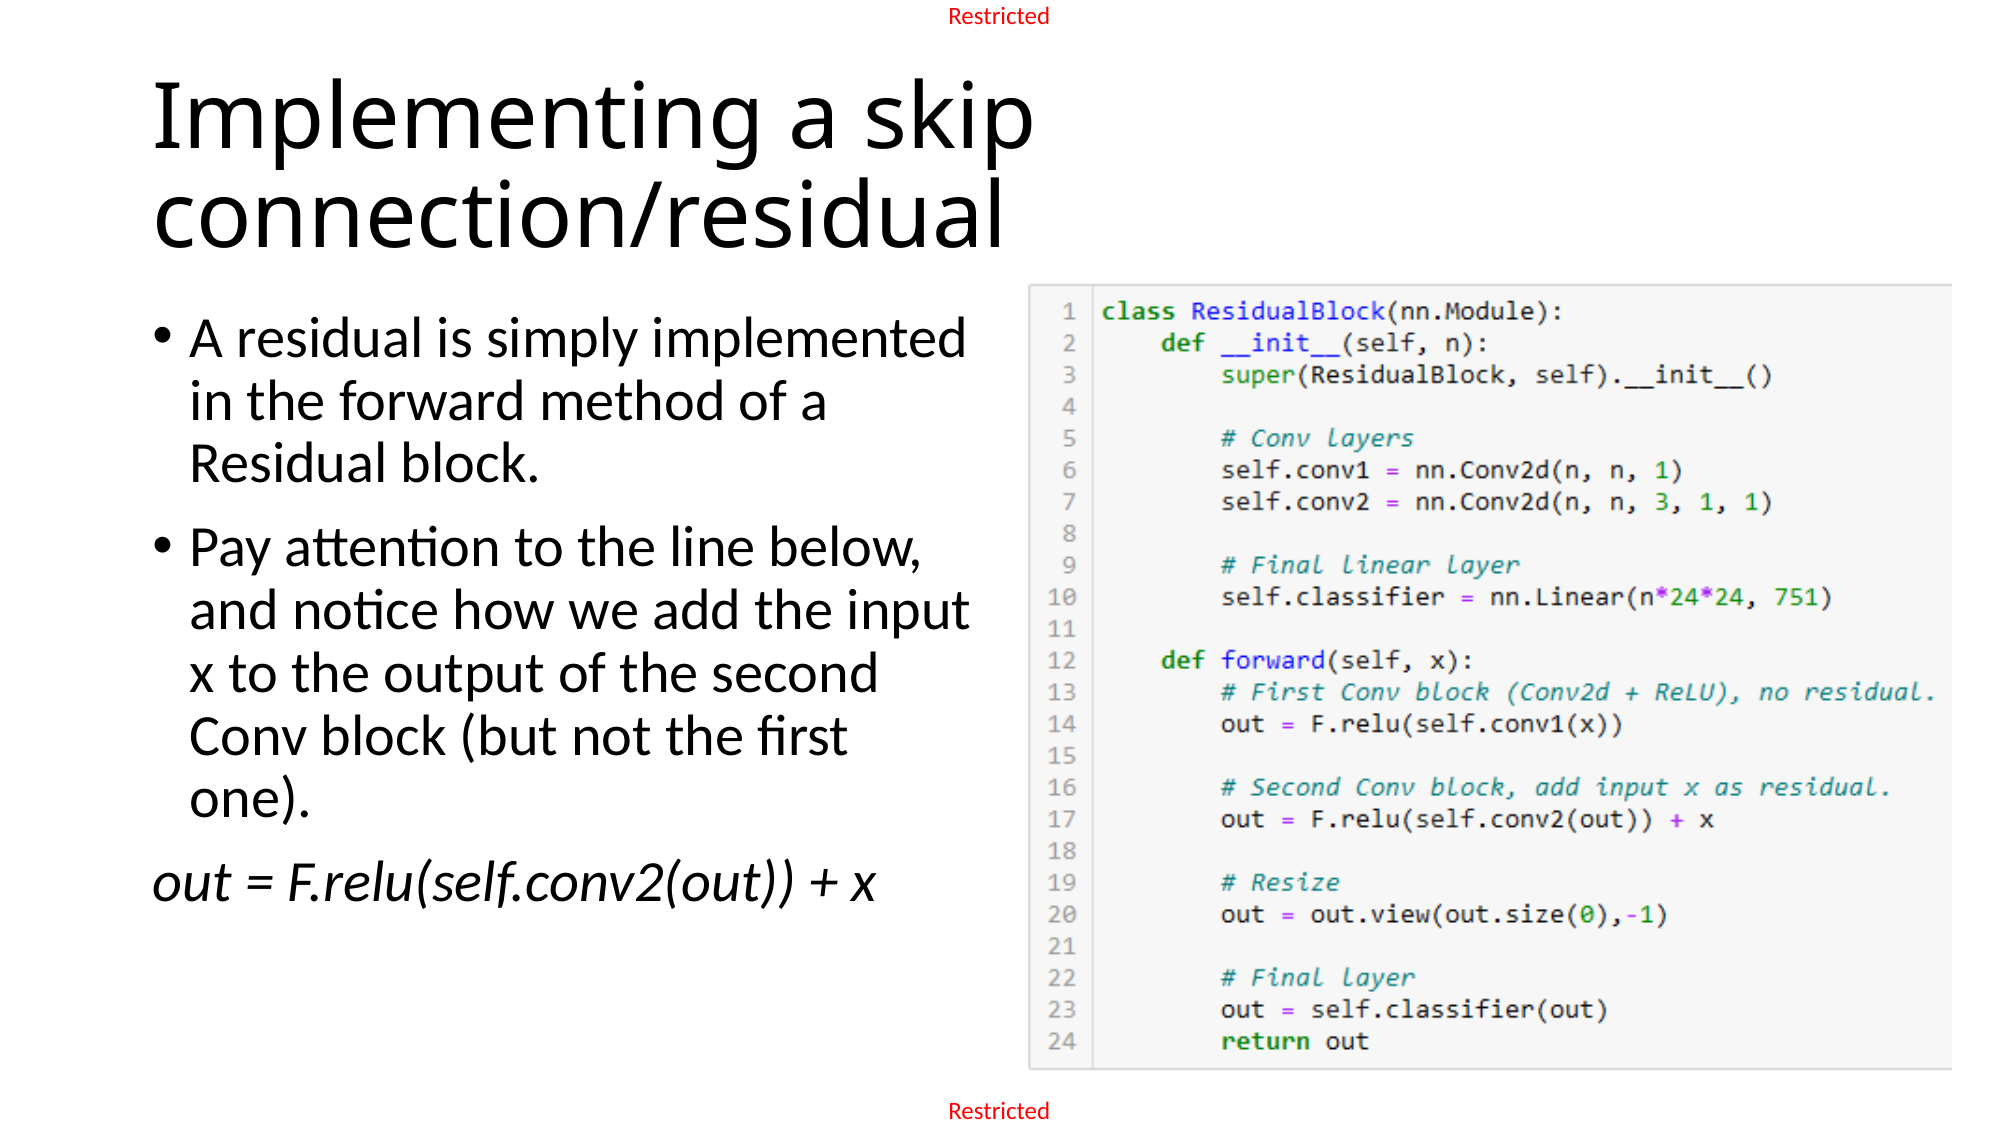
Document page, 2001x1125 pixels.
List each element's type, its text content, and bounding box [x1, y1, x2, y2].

list A residual is simply implemented in the forward method of a Residual block. Pay attention to the line below, and notice how we add the input x to the output of the second Conv block (but not the first one). out = F.relu(self.conv2(out)) + x [137, 299, 988, 1014]
picture [1025, 277, 1952, 1076]
title Implementing a skip connection/residual [137, 59, 1863, 278]
